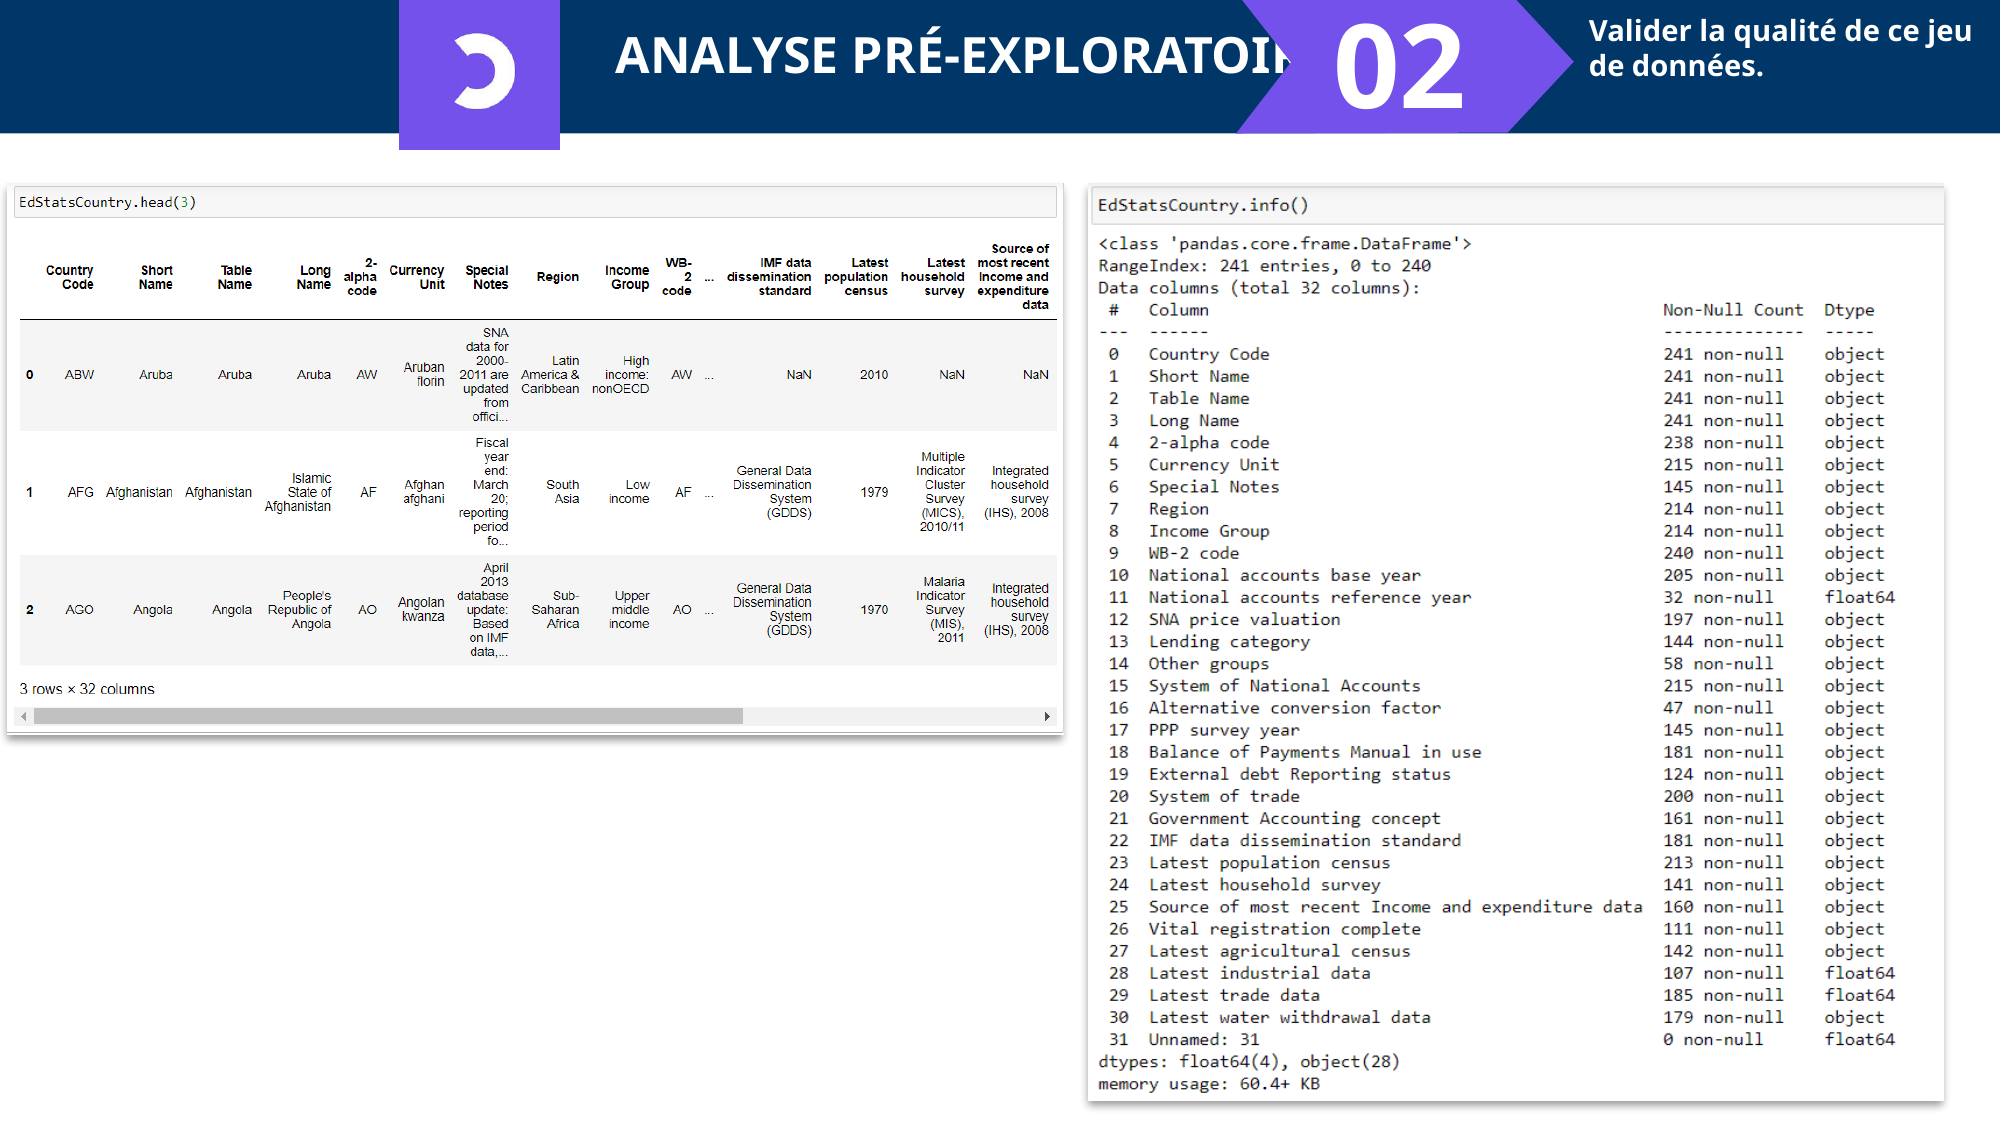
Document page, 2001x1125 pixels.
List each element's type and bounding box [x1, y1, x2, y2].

picture [7, 183, 1064, 735]
text_box [0, 0, 2000, 151]
picture [1088, 183, 1944, 1101]
text_box [1234, 0, 1574, 134]
